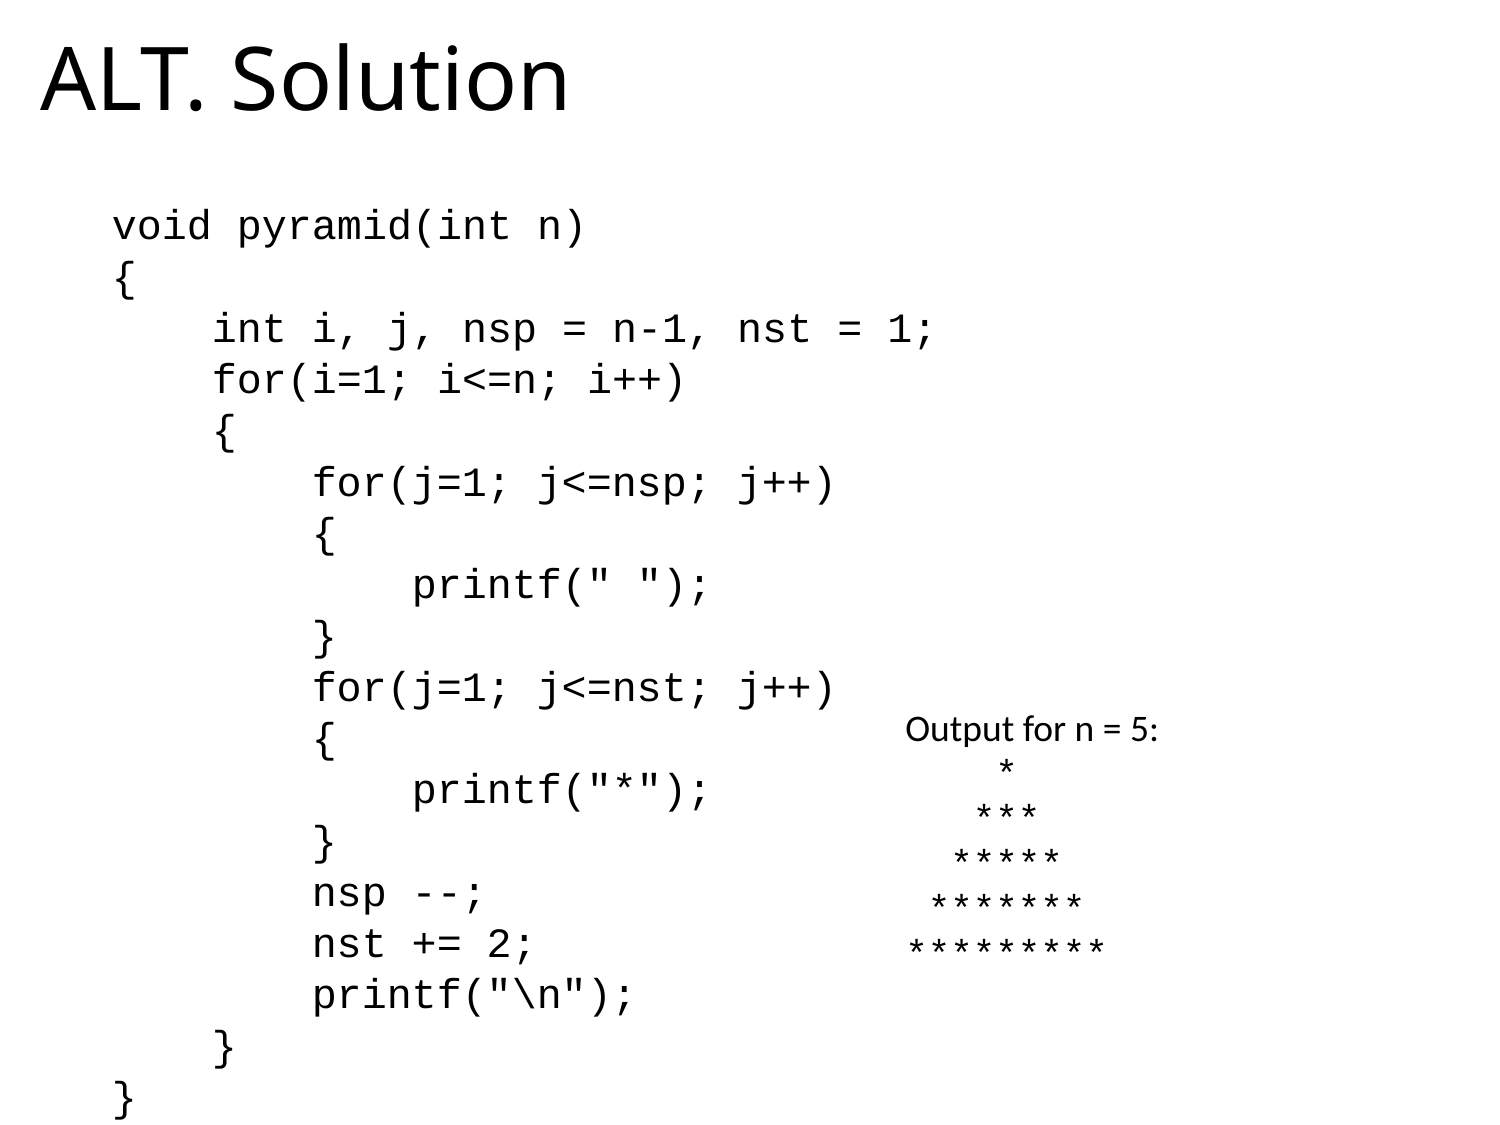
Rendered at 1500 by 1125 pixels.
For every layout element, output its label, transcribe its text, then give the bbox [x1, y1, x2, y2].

list void pyramid(int n) { int i, j, nsp = n-1, nst = 1; for(i=1; i<=n; i++) { for(j=1; j<=nsp; j++) { printf(" "); } for(j=1; j<=nst; j++) { printf("*"); } nsp --; nst += 2; printf("\n"); } } [96, 196, 963, 564]
title ALT. Solution [25, 26, 1469, 138]
text_box Output for n = 5: * *** ***** ******* ********* [890, 696, 1332, 982]
